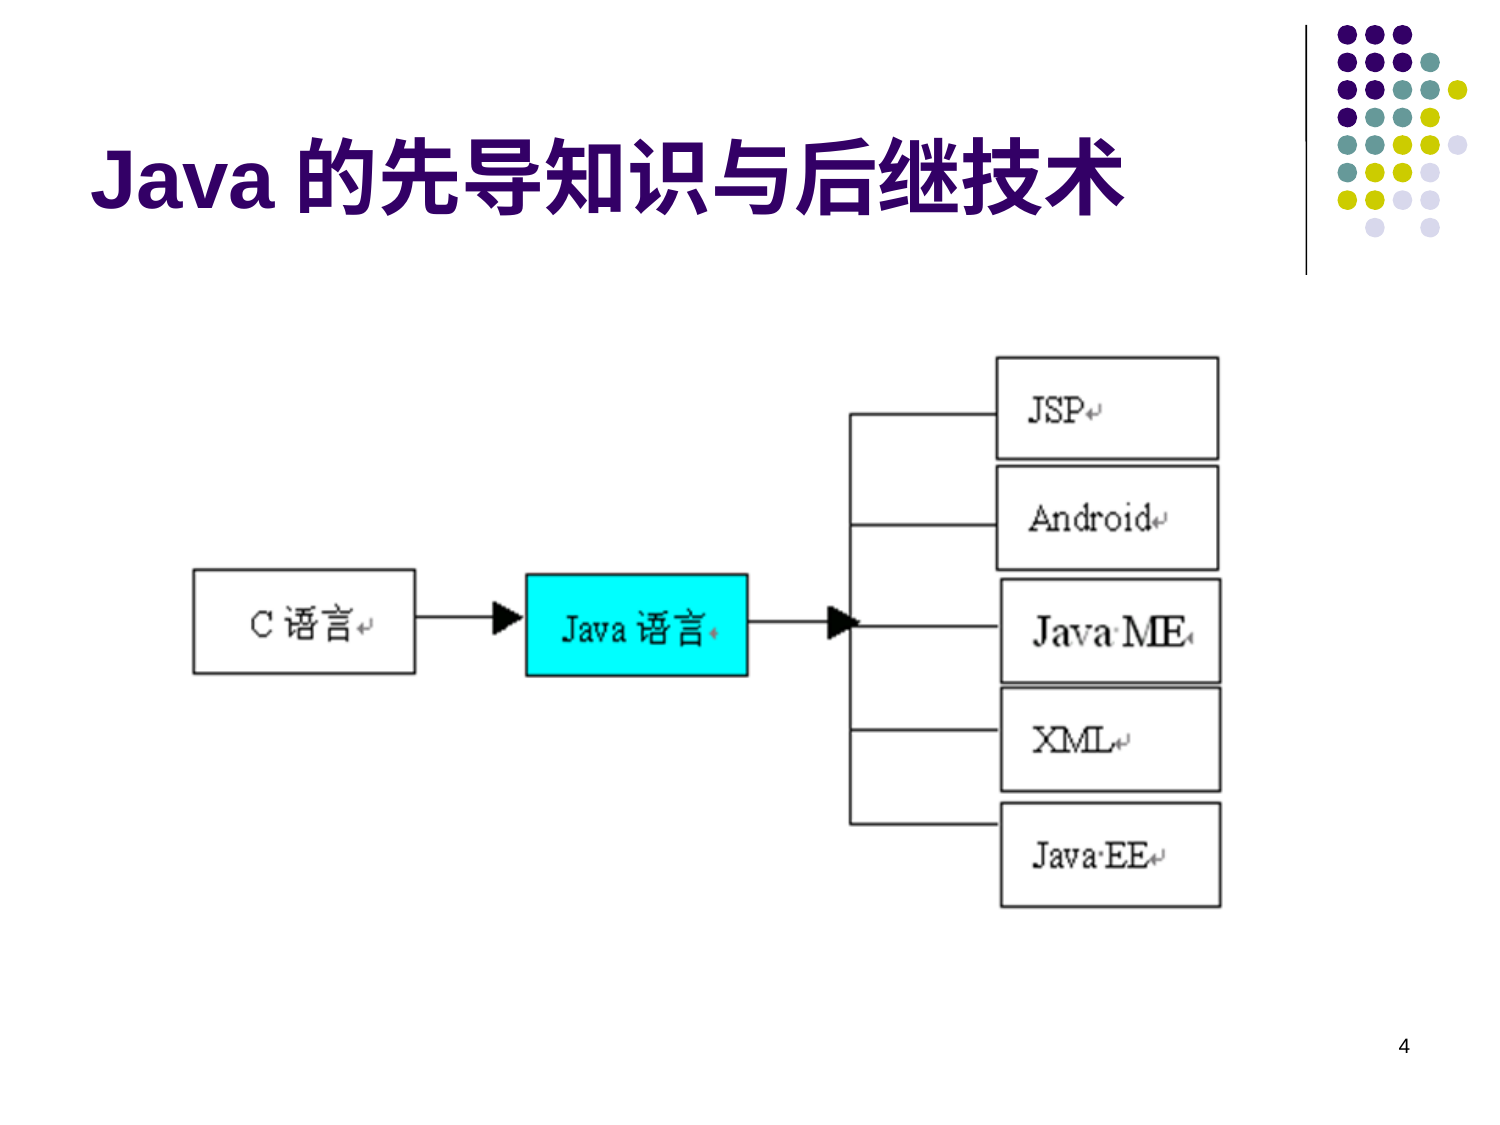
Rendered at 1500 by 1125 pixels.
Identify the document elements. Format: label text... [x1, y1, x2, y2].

picture [177, 349, 1251, 935]
slide_number 4 [1074, 1024, 1426, 1101]
title Java的先导知识与后继技术 [74, 19, 1313, 233]
